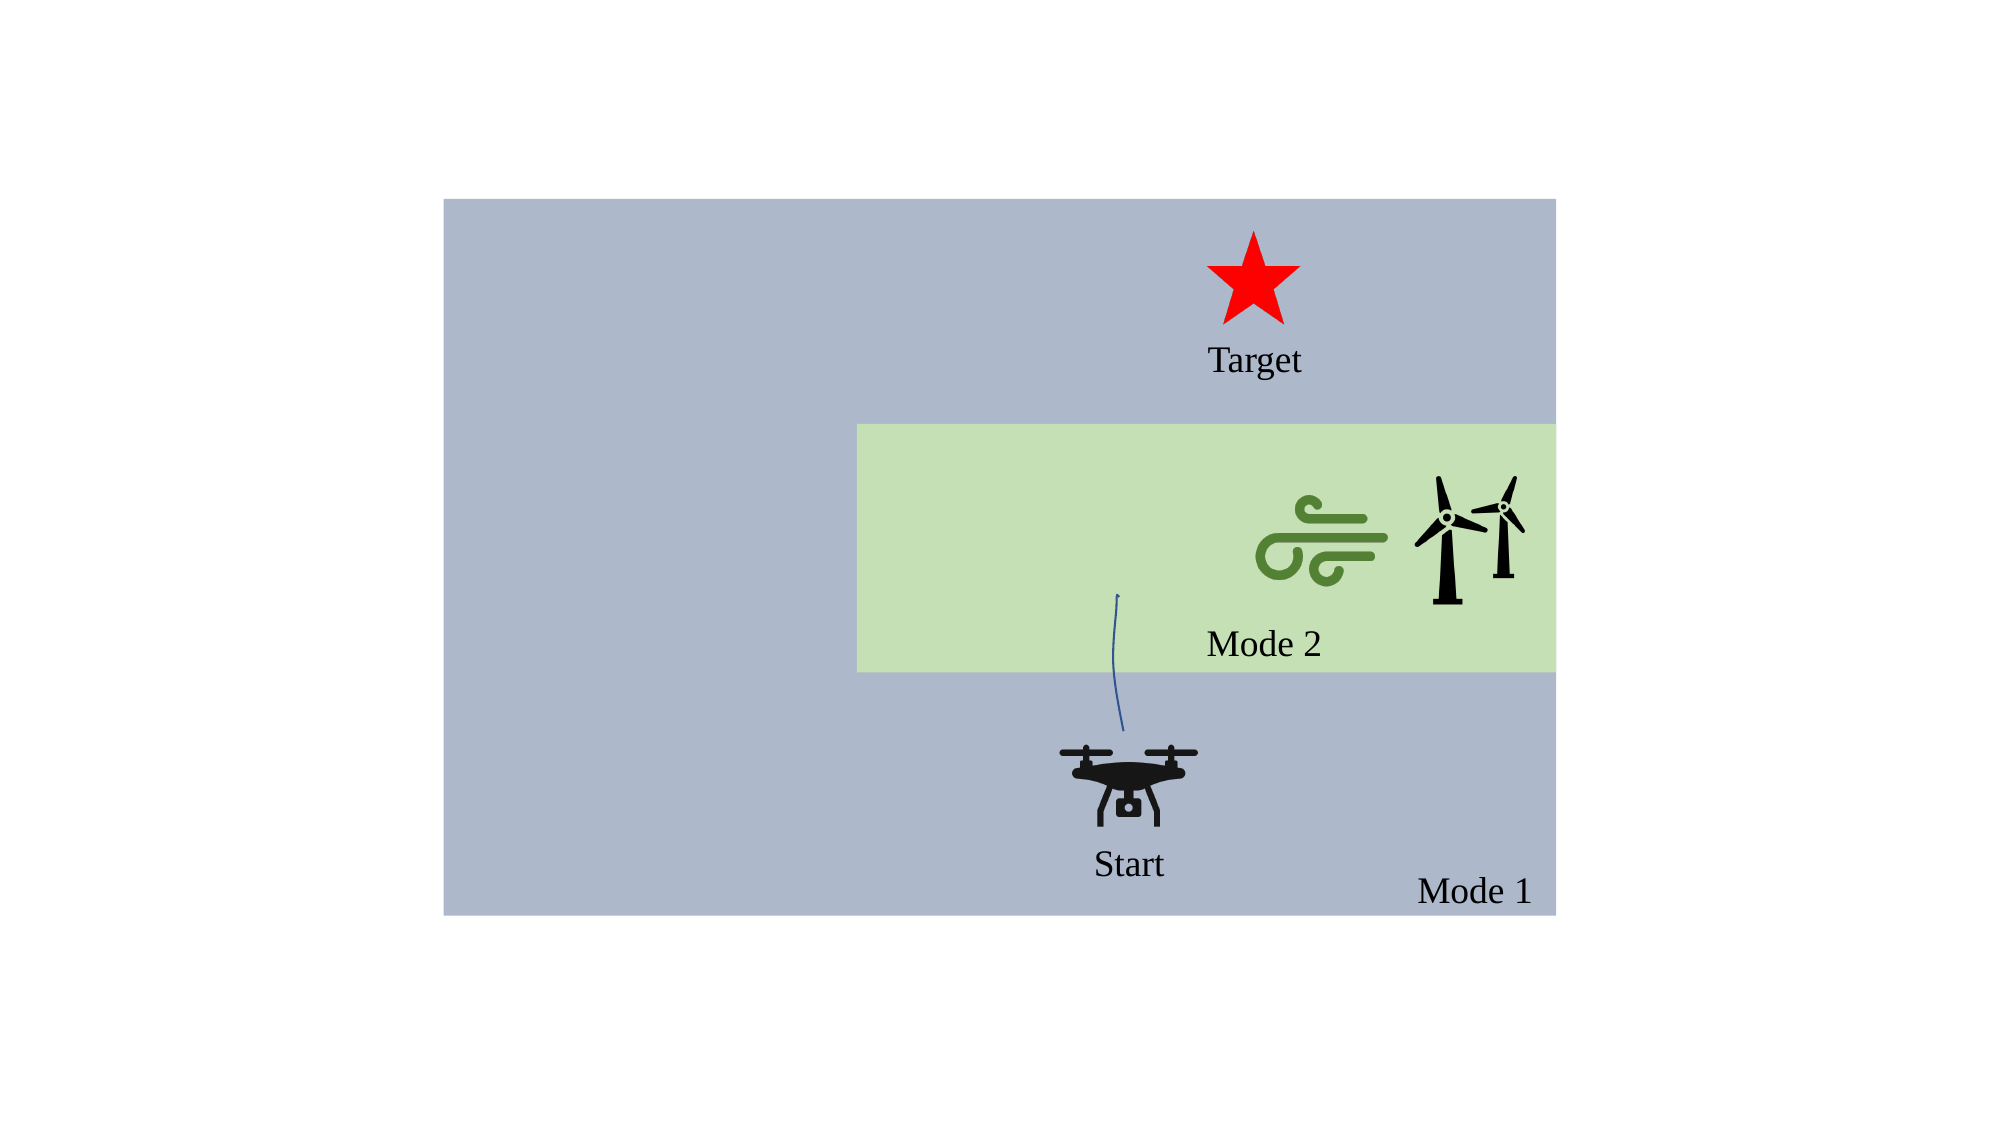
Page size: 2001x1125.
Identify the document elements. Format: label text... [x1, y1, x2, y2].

text_box [856, 423, 1557, 673]
text_box Mode 2 [1191, 611, 1375, 672]
picture [1052, 710, 1204, 861]
text_box Mode 1 [1402, 858, 1585, 919]
text_box Target [1192, 327, 1376, 387]
picture [1402, 473, 1536, 607]
text_box [443, 198, 1557, 917]
text_box [1112, 593, 1123, 710]
picture [1197, 221, 1310, 334]
picture [1246, 465, 1397, 616]
text_box Start [1079, 831, 1247, 892]
